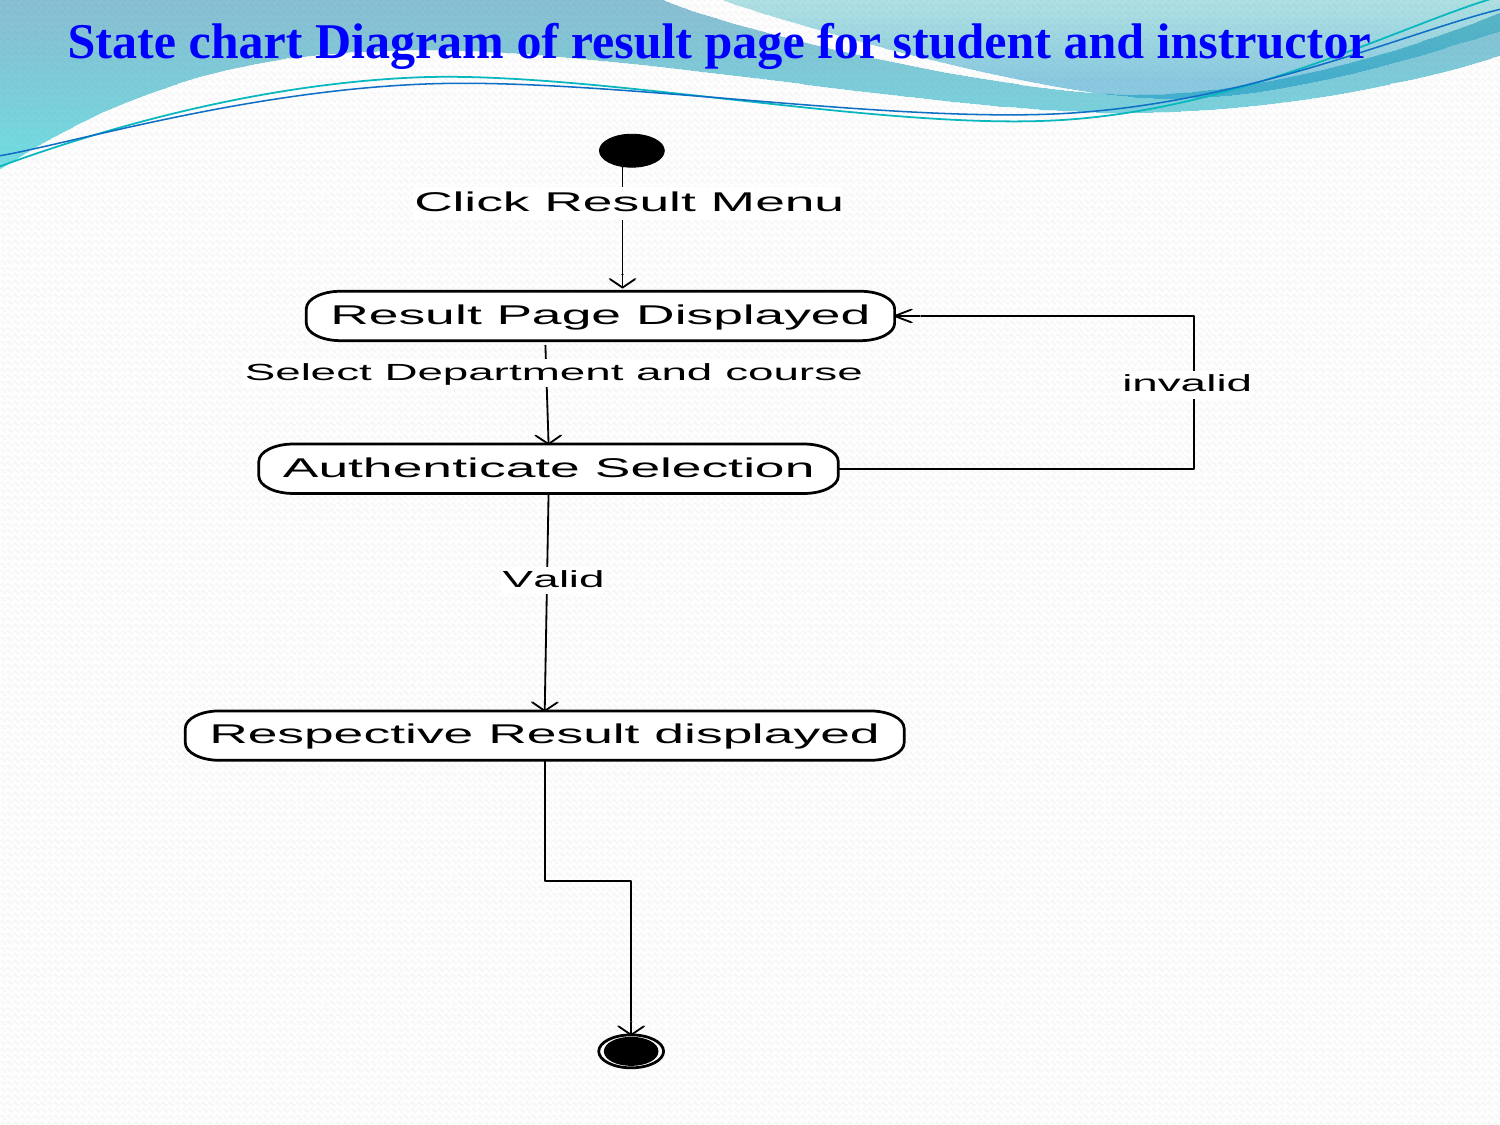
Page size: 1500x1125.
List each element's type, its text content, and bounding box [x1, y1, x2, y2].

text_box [0, 105, 1500, 1125]
text_box State chart Diagram of result page for student and instructor [52, 0, 1387, 104]
